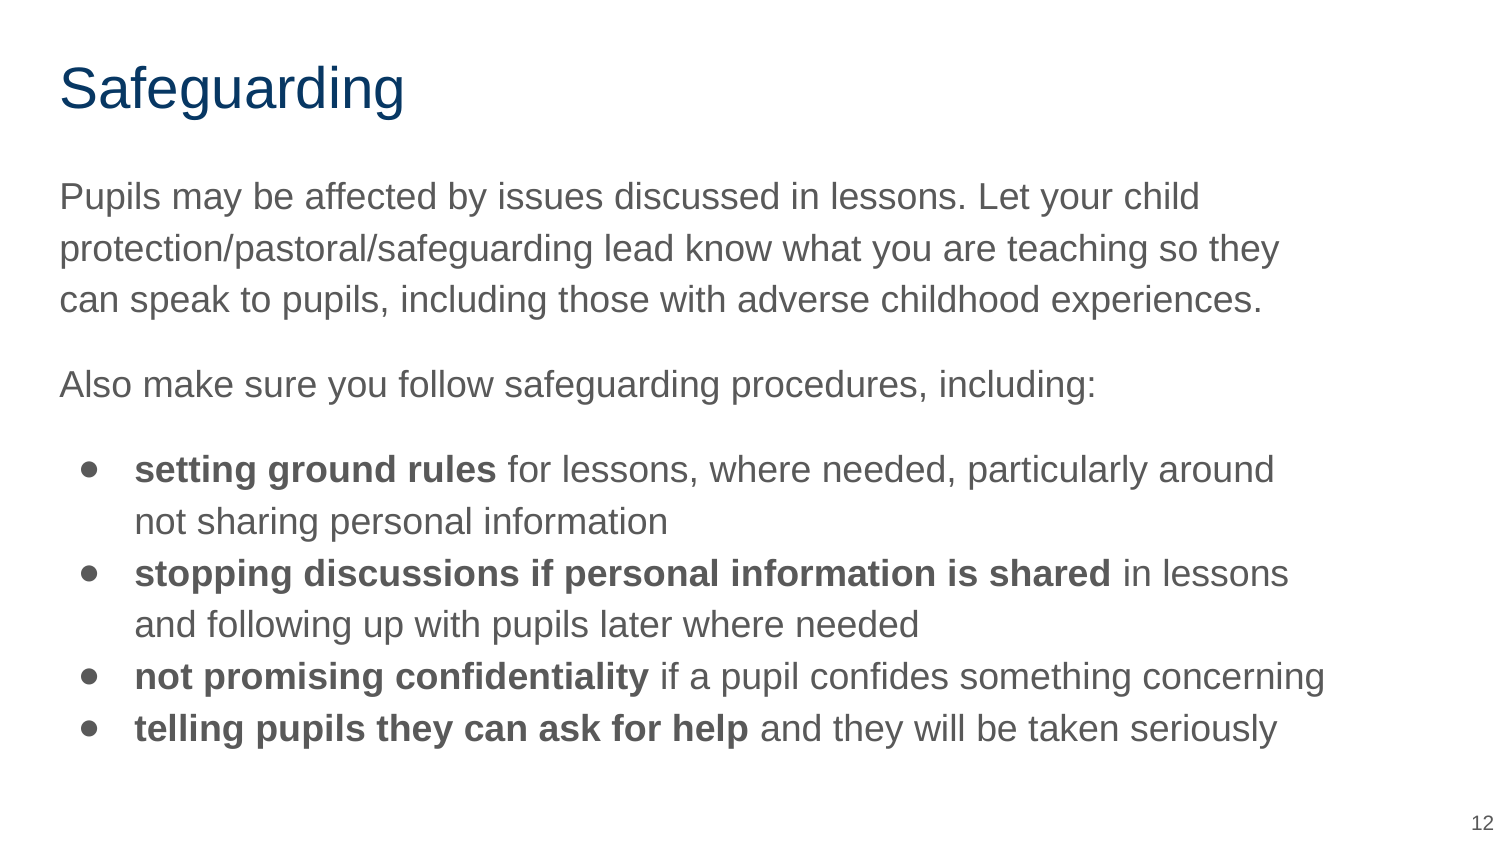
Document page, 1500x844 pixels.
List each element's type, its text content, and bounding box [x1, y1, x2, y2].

slide_number ‹#› [1419, 789, 1500, 844]
title Safeguarding [44, 35, 1007, 130]
list Pupils may be affected by issues discussed in lessons. Let your child protection/pastoral/safeguarding lead know what you are teaching so they can speak to pupils, including those with adverse childhood experiences. Also make sure you follow safeguarding procedures, including: setting ground rules for lessons, where needed, particularly around not sharing personal information stopping discussions if personal information is shared in lessons and following up with pupils later where needed not promising confidentiality if a pupil confides something concerning telling pupils they can ask for help and they will be taken seriously [44, 150, 1348, 769]
